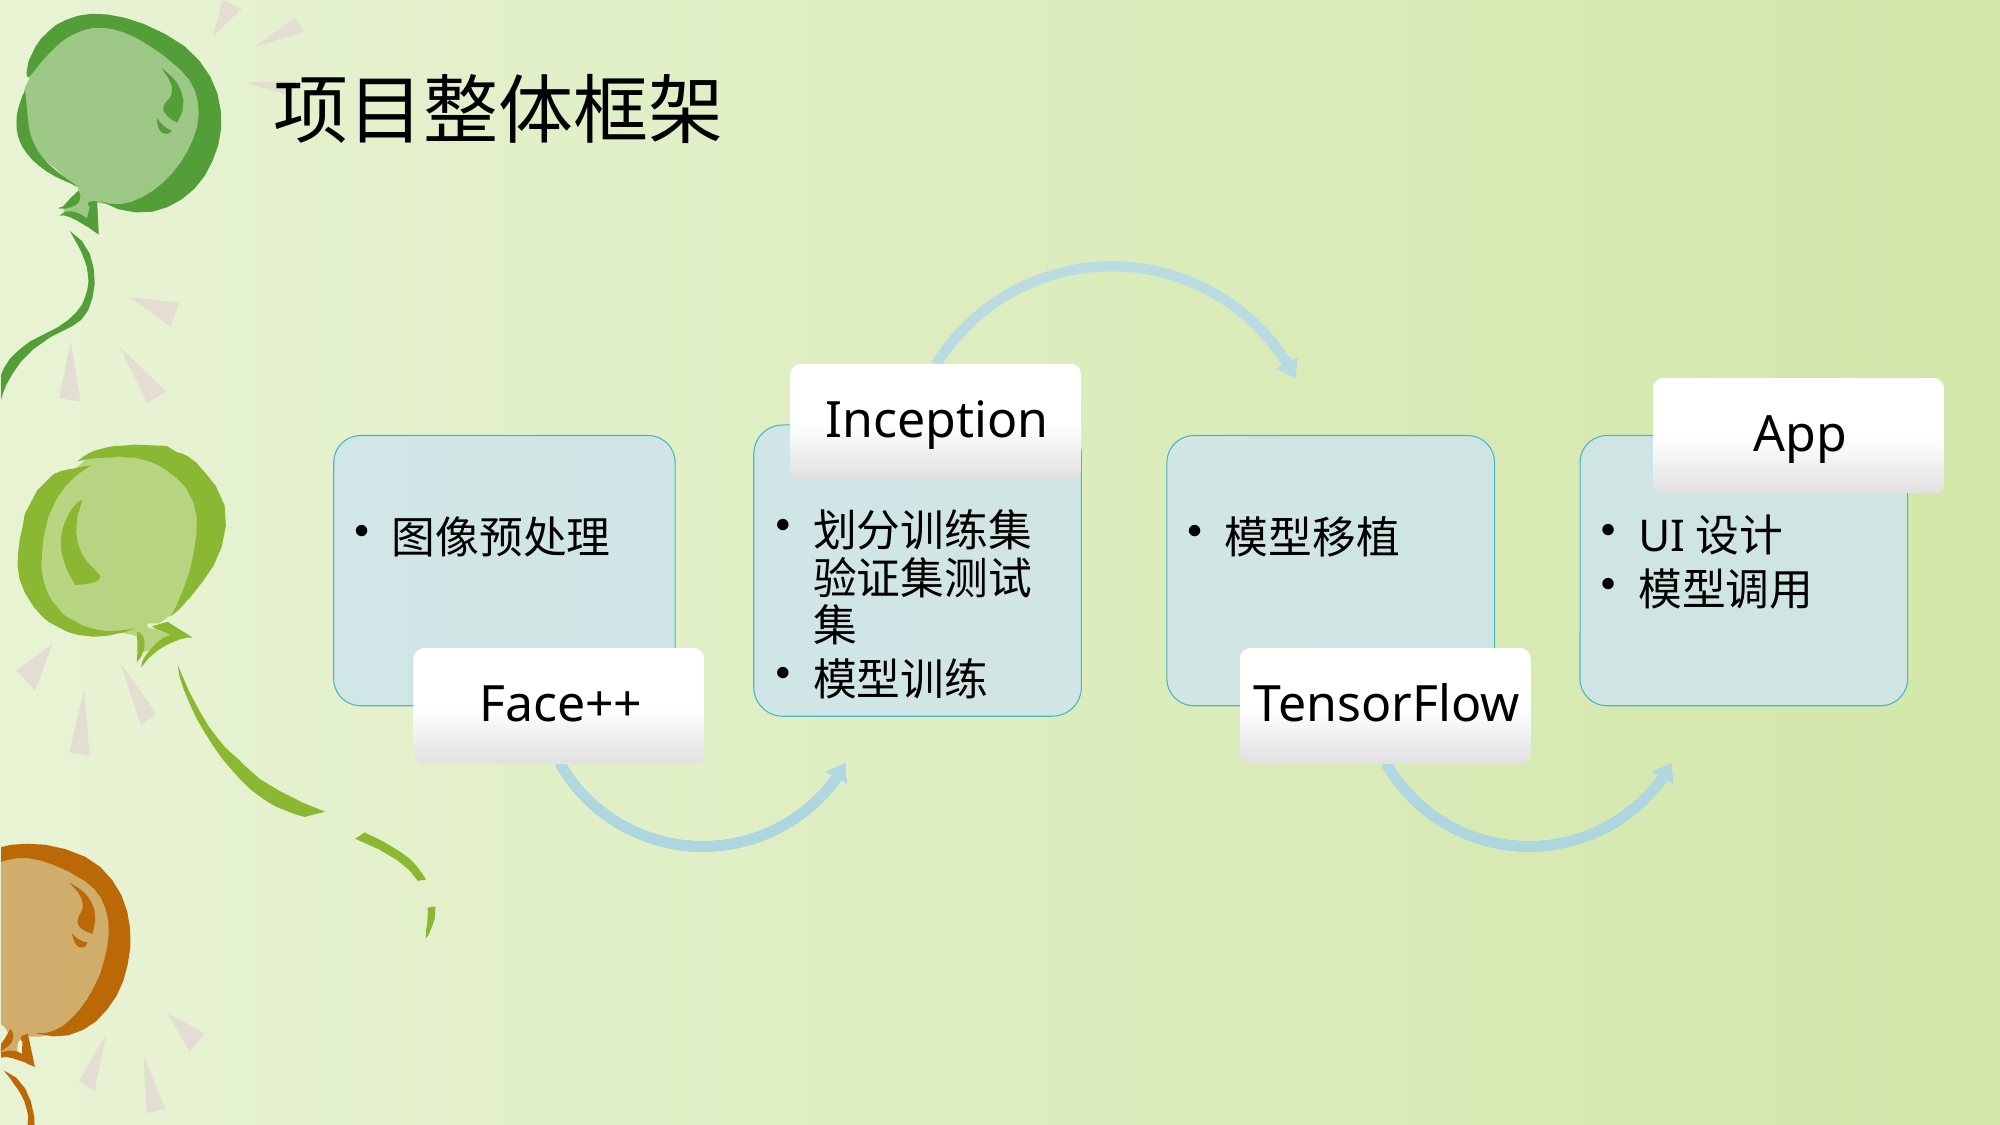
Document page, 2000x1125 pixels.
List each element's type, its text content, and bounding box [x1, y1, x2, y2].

title 项目整体框架 [258, 42, 1863, 162]
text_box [333, 118, 1945, 1024]
